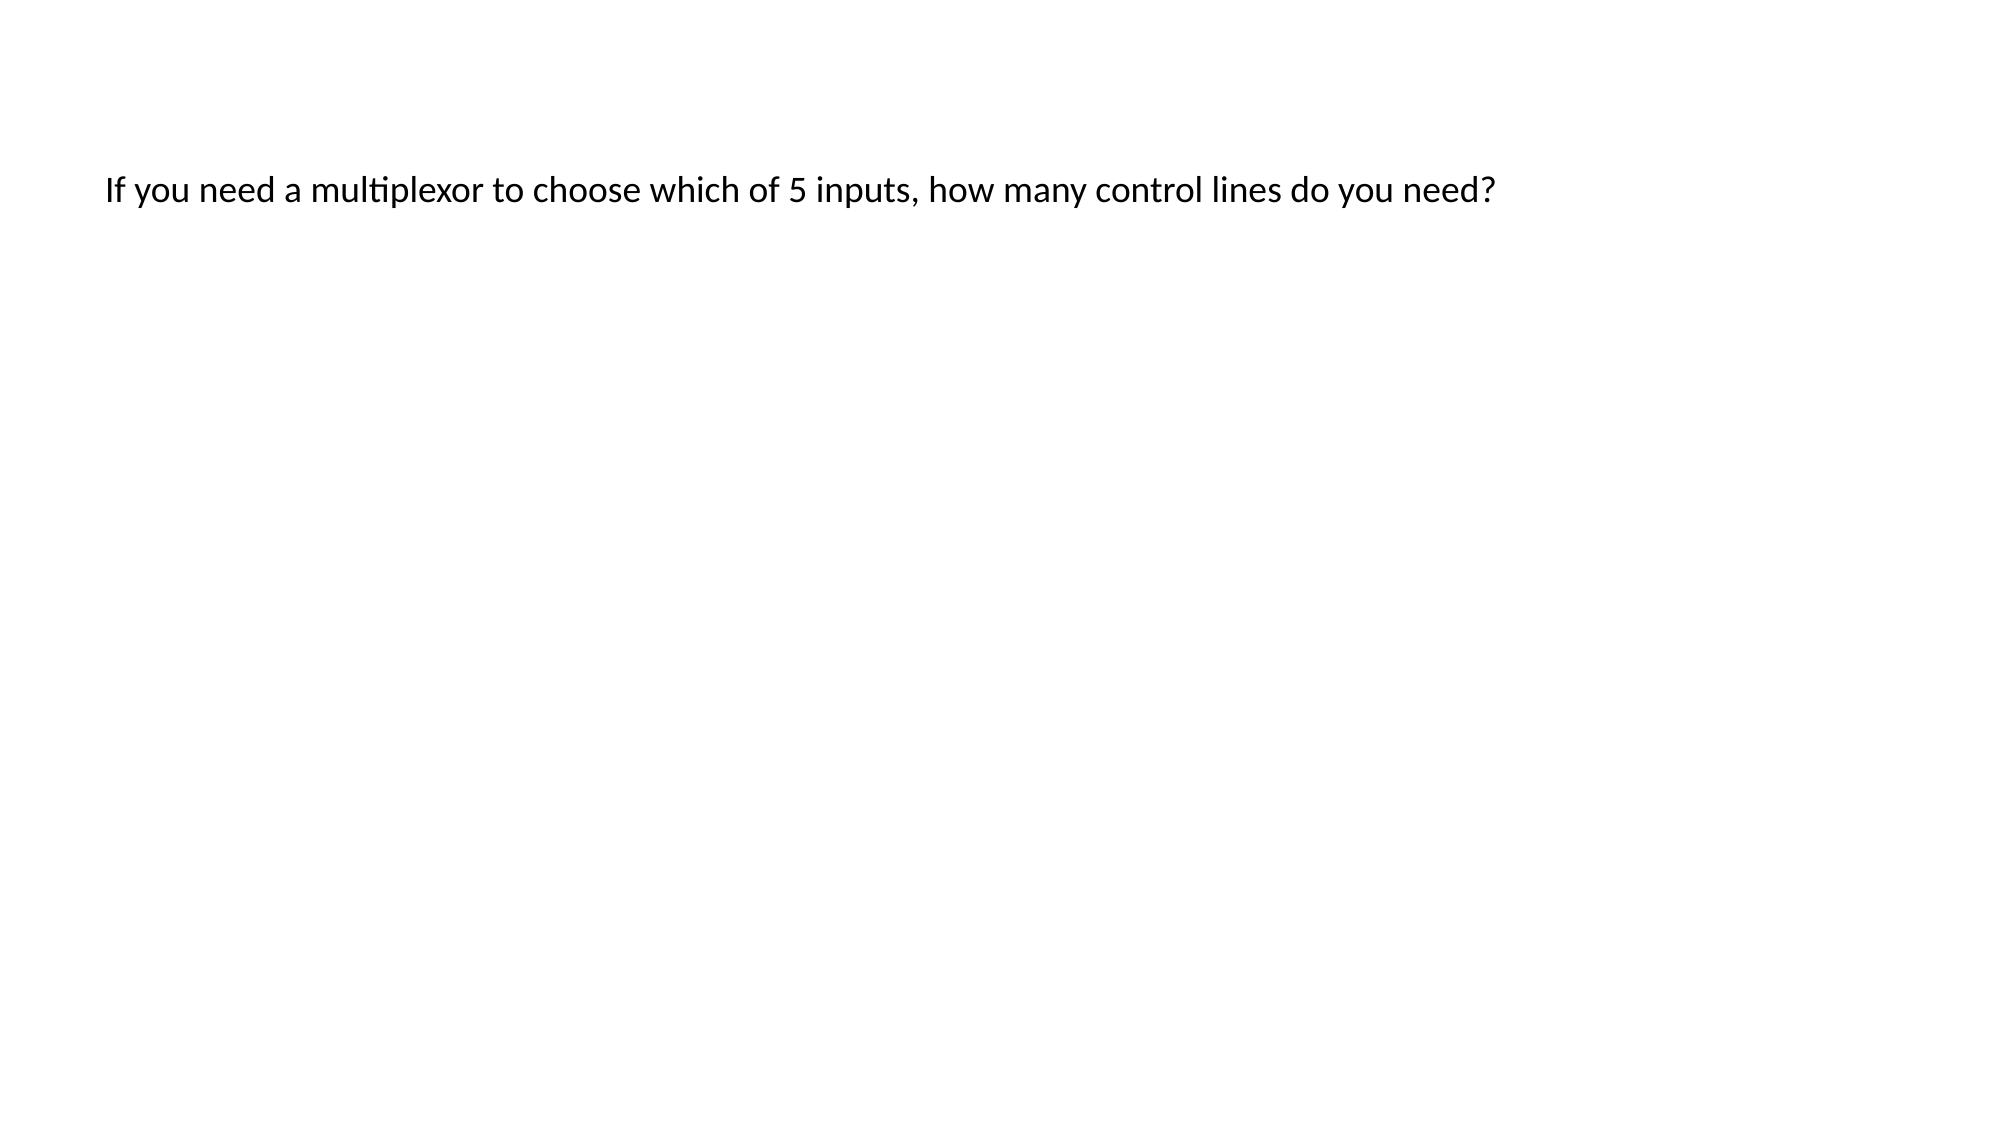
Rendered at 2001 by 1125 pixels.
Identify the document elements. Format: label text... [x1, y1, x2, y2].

title If you need a multiplexor to choose which of 5 inputs, how many control lines do you need? [90, 157, 1531, 361]
